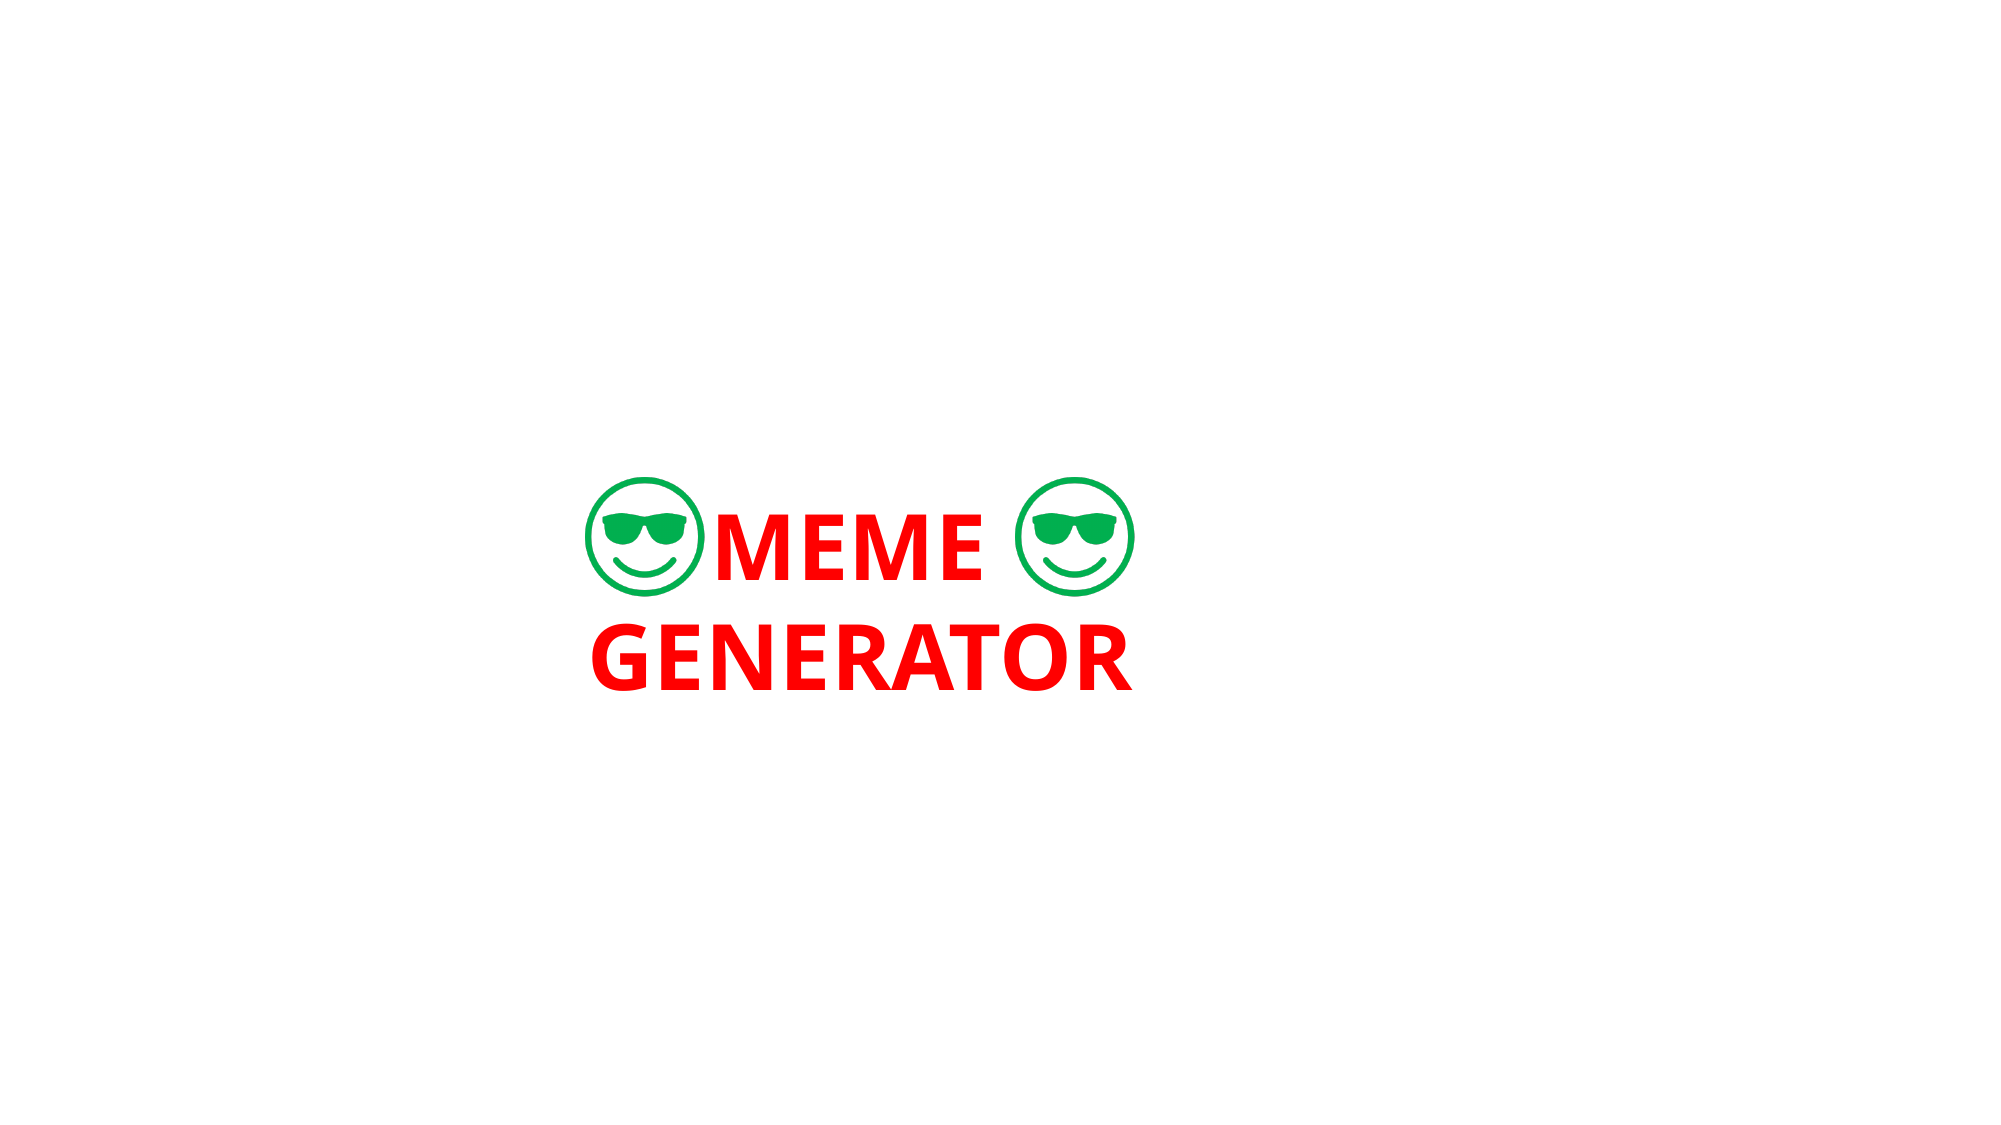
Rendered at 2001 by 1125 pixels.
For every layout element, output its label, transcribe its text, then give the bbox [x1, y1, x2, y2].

text_box MEME GENERATOR [528, 481, 1193, 717]
picture [569, 461, 720, 612]
picture [999, 461, 1150, 612]
